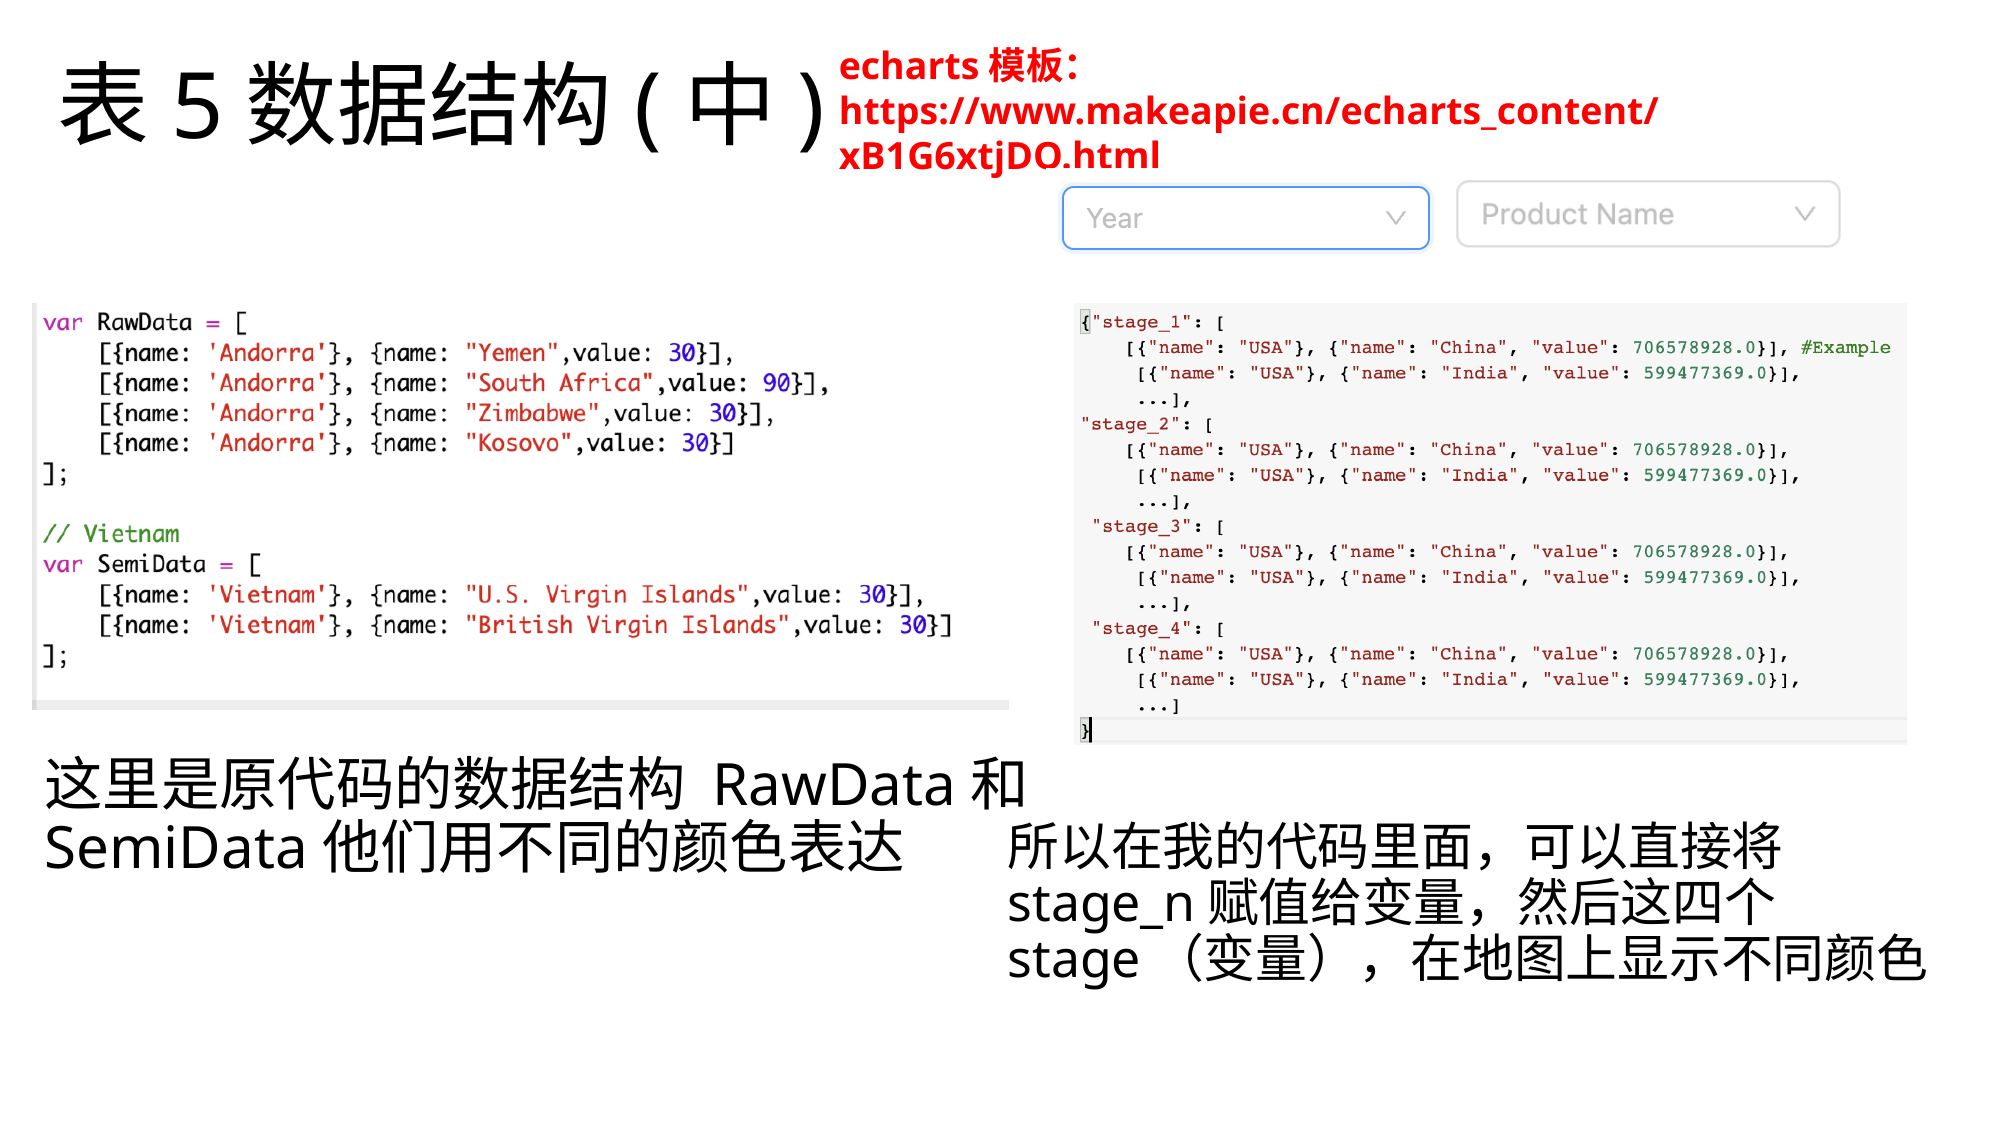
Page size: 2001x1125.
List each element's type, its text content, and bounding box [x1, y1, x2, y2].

picture [32, 303, 1009, 710]
picture [1074, 303, 1907, 745]
picture [1046, 168, 1851, 276]
text_box 这里是原代码的数据结构 RawData和SemiData他们用不同的颜色表达 [29, 709, 1075, 928]
text_box 所以在我的代码里面，可以直接将stage_n赋值给变量，然后这四个stage（变量），在地图上显示不同颜色 [992, 795, 1988, 1014]
text_box echarts模板： https://www.makeapie.cn/echarts_content/xB1G6xtjDQ.html [823, 34, 1947, 185]
text_box 表5数据结构(中) [42, 0, 1768, 218]
